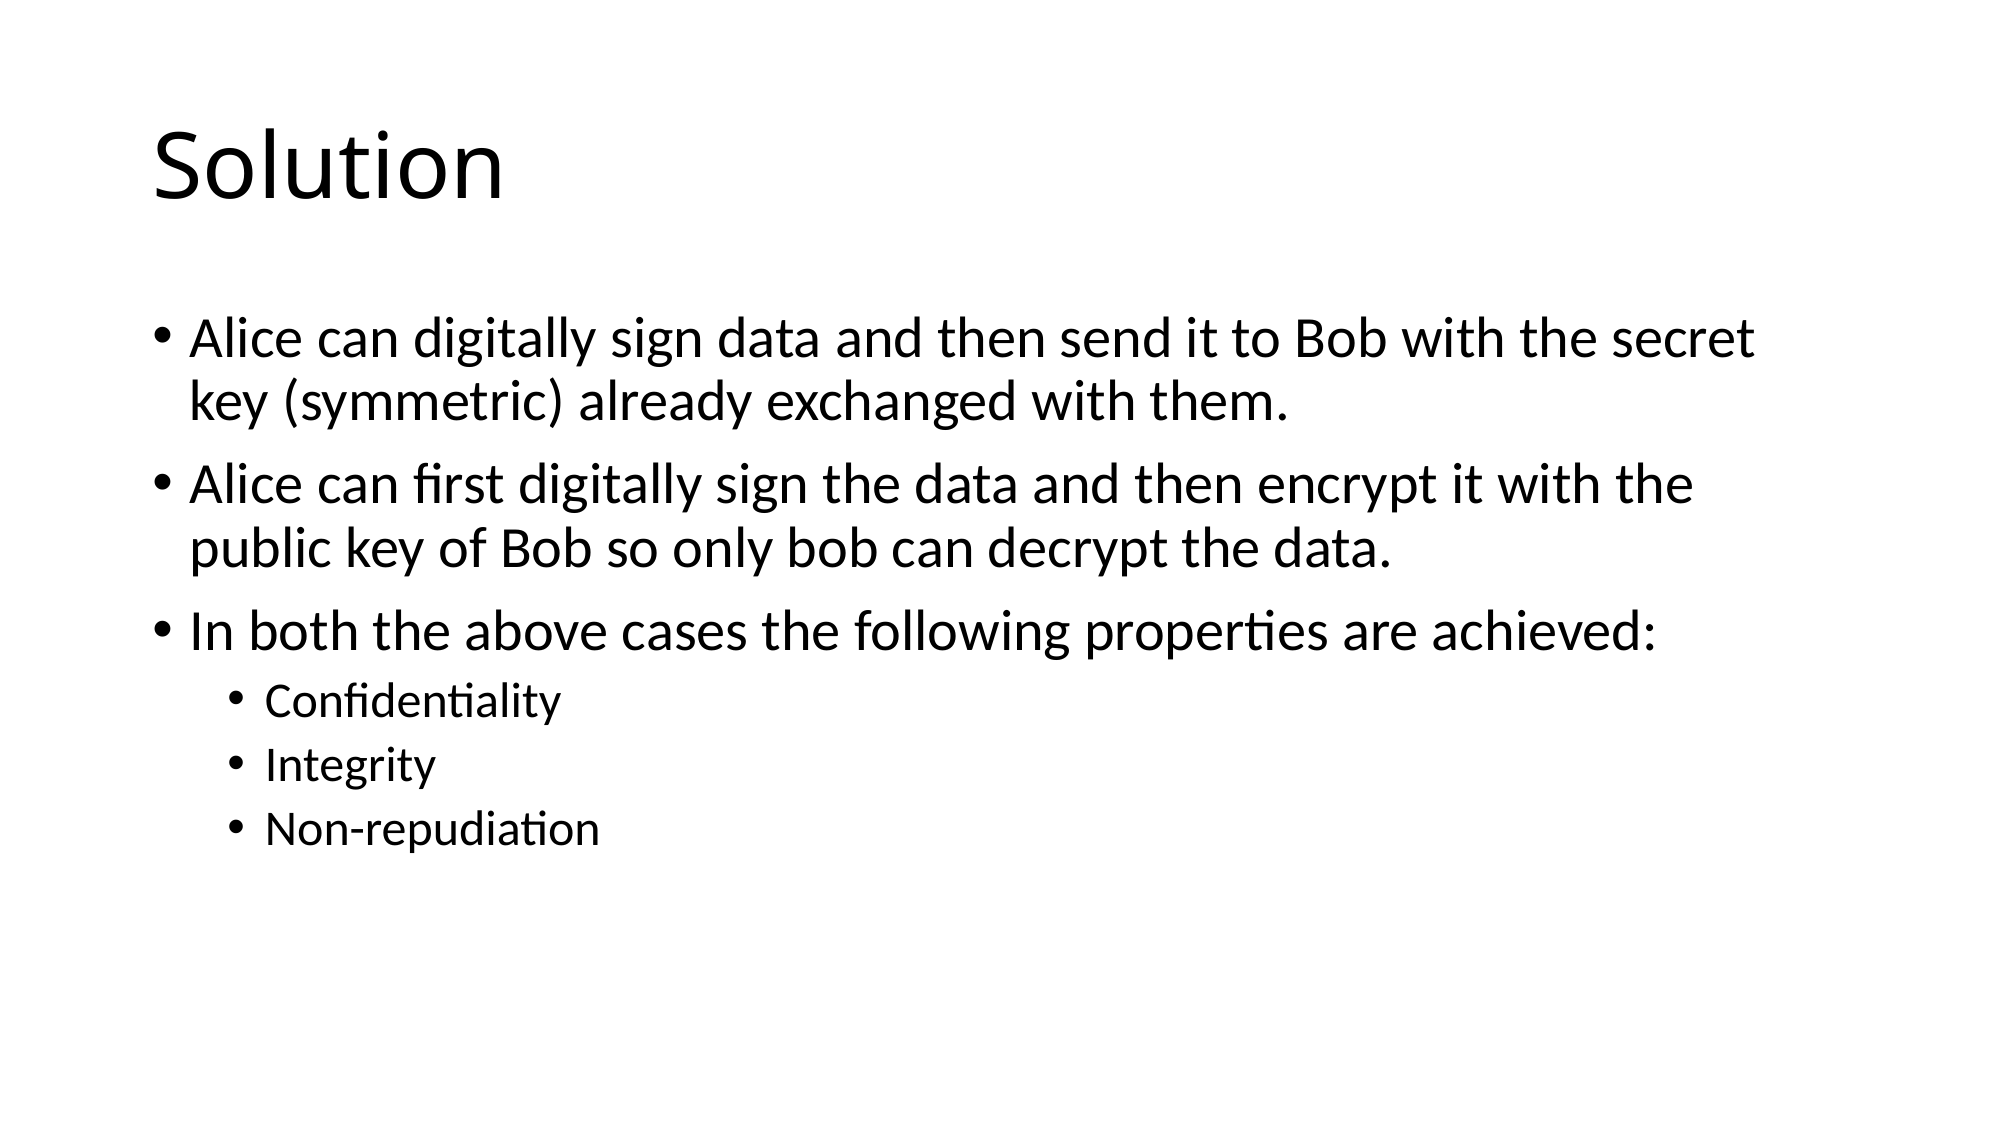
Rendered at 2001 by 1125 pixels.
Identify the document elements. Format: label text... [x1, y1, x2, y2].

title Solution [137, 59, 1863, 278]
list Alice can digitally sign data and then send it to Bob with the secret key (symmetric) already exchanged with them. Alice can first digitally sign the data and then encrypt it with the public key of Bob so only bob can decrypt the data. In both the above cases the following properties are achieved: Confidentiality Integrity Non-repudiation [137, 299, 1863, 1014]
